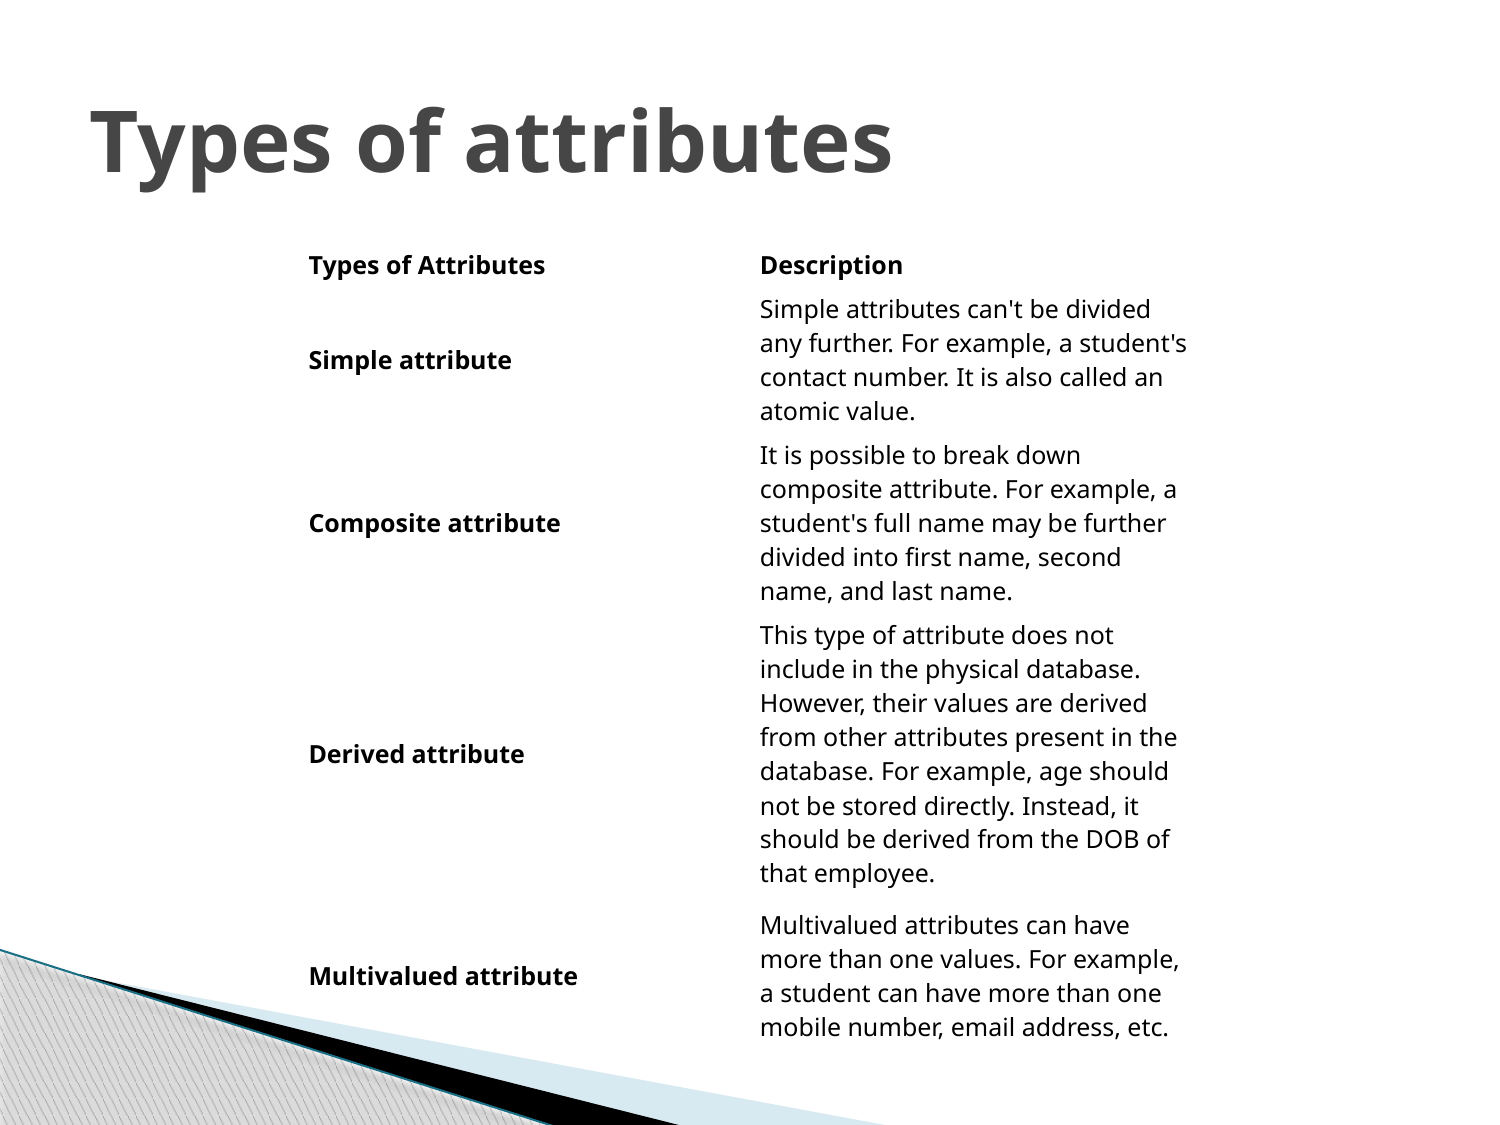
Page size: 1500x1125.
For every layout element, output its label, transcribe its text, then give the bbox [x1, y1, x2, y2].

title Types of attributes [75, 45, 1425, 233]
table_cell Derived attribute [299, 613, 750, 895]
table_cell Simple attributes can't be divided any further. For example, a student's contact number. It is also called an atomic value. [750, 287, 1201, 433]
table_cell Multivalued attribute [299, 895, 750, 1056]
table_cell Composite attribute [299, 433, 750, 613]
table_cell Simple attribute [299, 287, 750, 433]
table_cell It is possible to break down composite attribute. For example, a student's full name may be further divided into first name, second name, and last name. [750, 433, 1201, 613]
table_header Types of Attributes [299, 243, 750, 287]
table_cell Multivalued attributes can have more than one values. For example, a student can have more than one mobile number, email address, etc. [750, 895, 1201, 1056]
table_header Description [750, 243, 1201, 287]
table_cell This type of attribute does not include in the physical database. However, their values are derived from other attributes present in the database. For example, age should not be stored directly. Instead, it should be derived from the DOB of that employee. [750, 613, 1201, 895]
